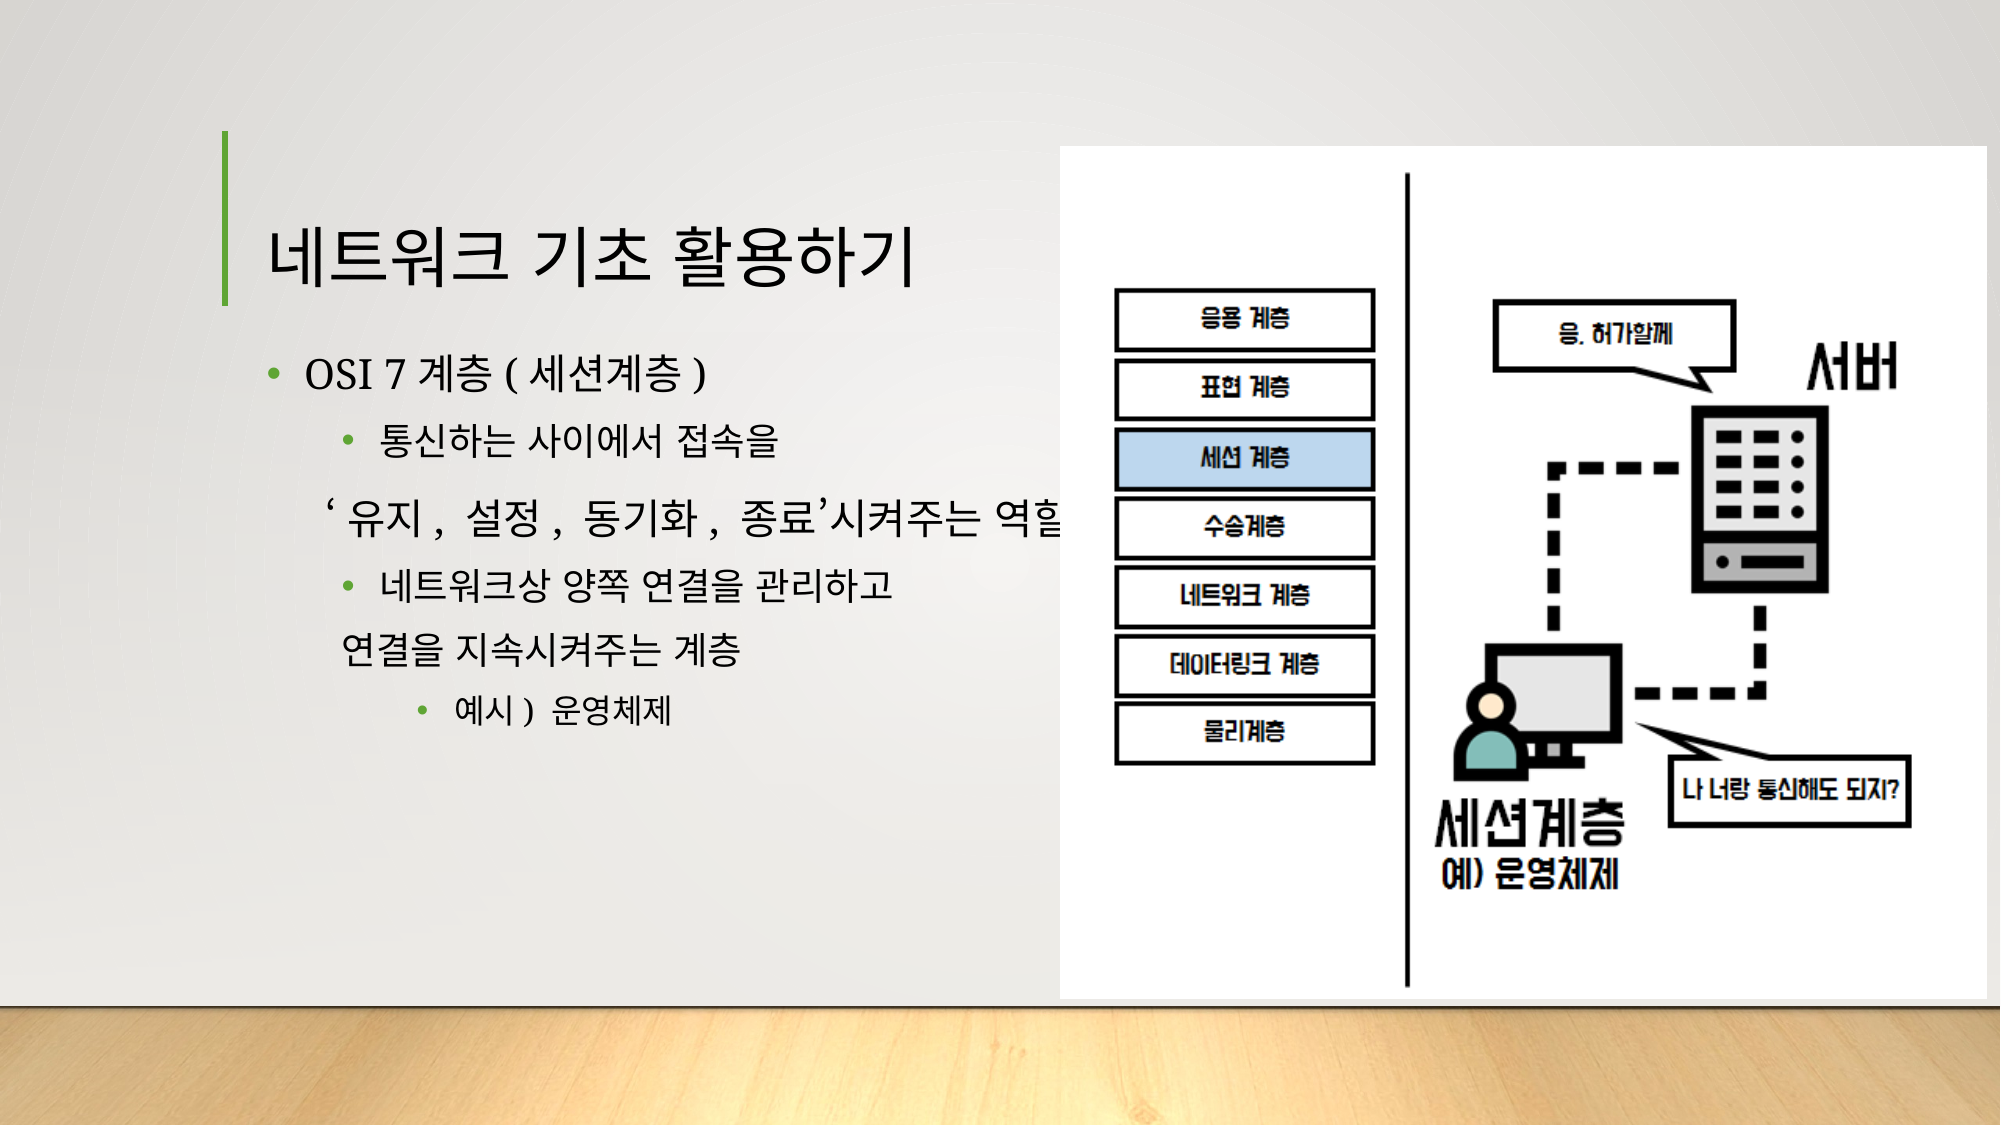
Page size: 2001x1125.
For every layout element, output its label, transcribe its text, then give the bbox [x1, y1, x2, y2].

title 네트워크 기초 활용하기 [251, 131, 1814, 305]
list OSI 7계층(세션계층) 통신하는 사이에서 접속을 ‘유지, 설정, 동기화, 종료’시켜주는 역할. 네트워크상 양쪽 연결을 관리하고 연결을 지속시켜주는 계층 예시) 운영체제 [251, 330, 1059, 897]
picture [0, 1006, 2000, 1125]
picture [1059, 146, 1987, 999]
